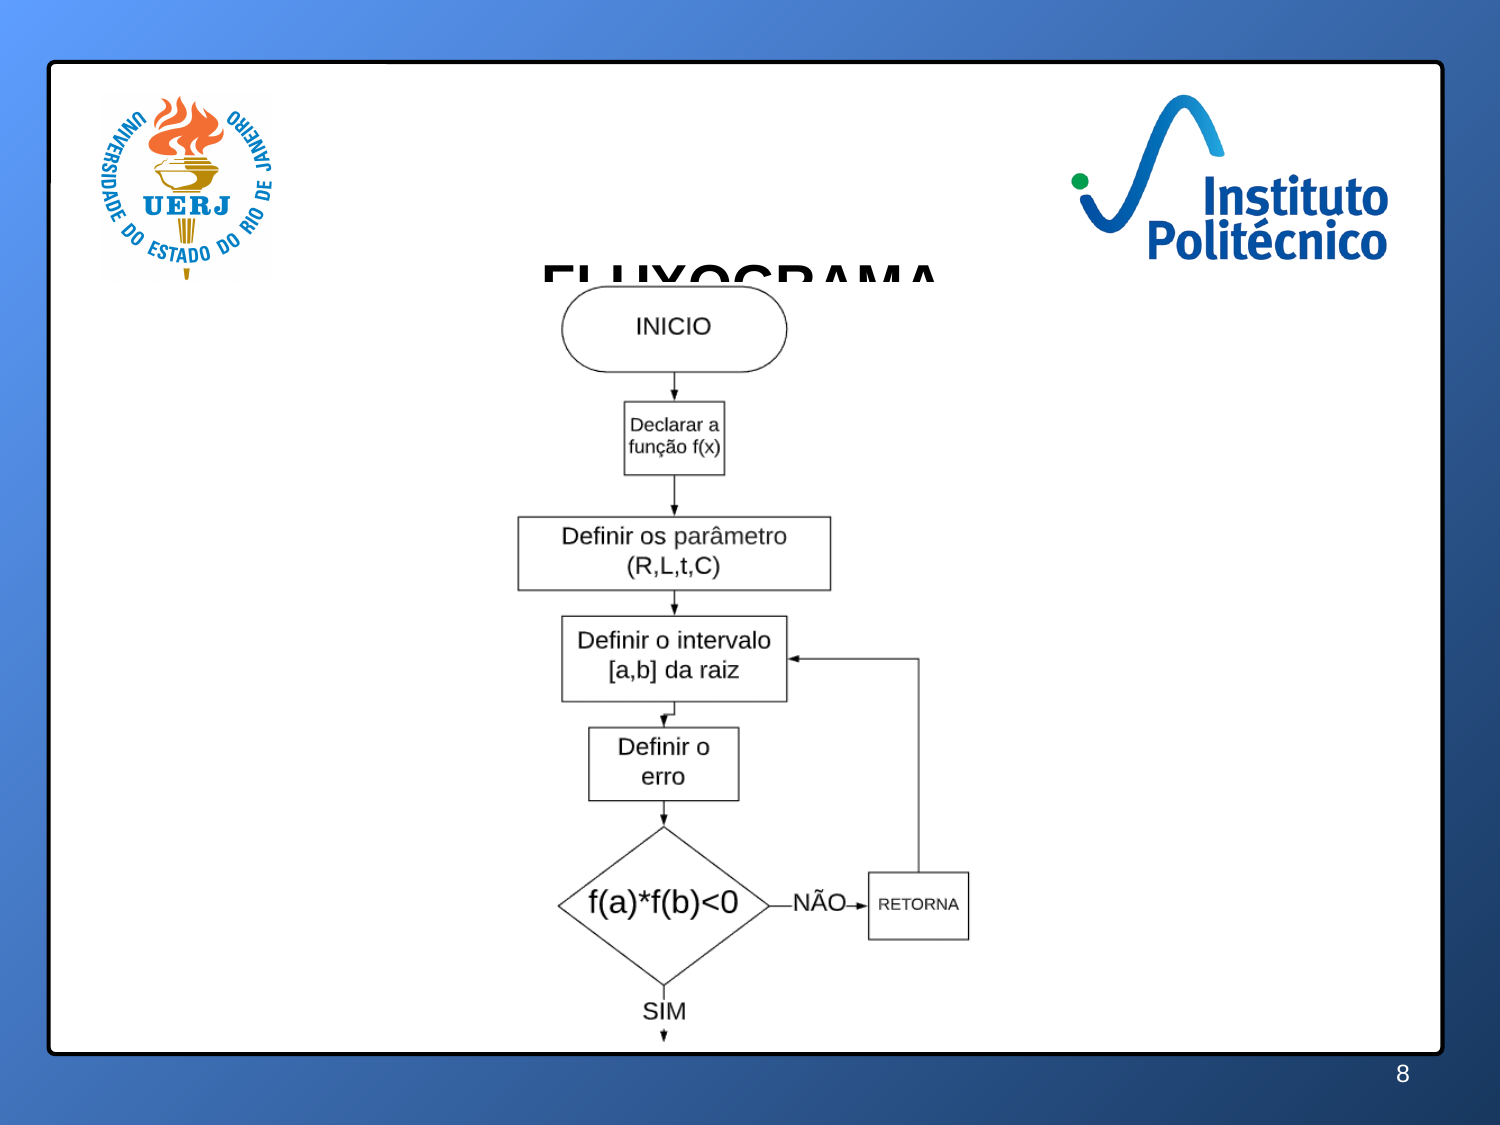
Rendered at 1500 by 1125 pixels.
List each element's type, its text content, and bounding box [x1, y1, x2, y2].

text_box FLUXOGRAMA [131, 206, 1369, 354]
picture [100, 94, 272, 283]
picture [503, 281, 997, 1043]
text_box [48, 61, 1443, 1055]
picture [1070, 94, 1388, 261]
text_box ‹#› [1074, 1042, 1425, 1103]
